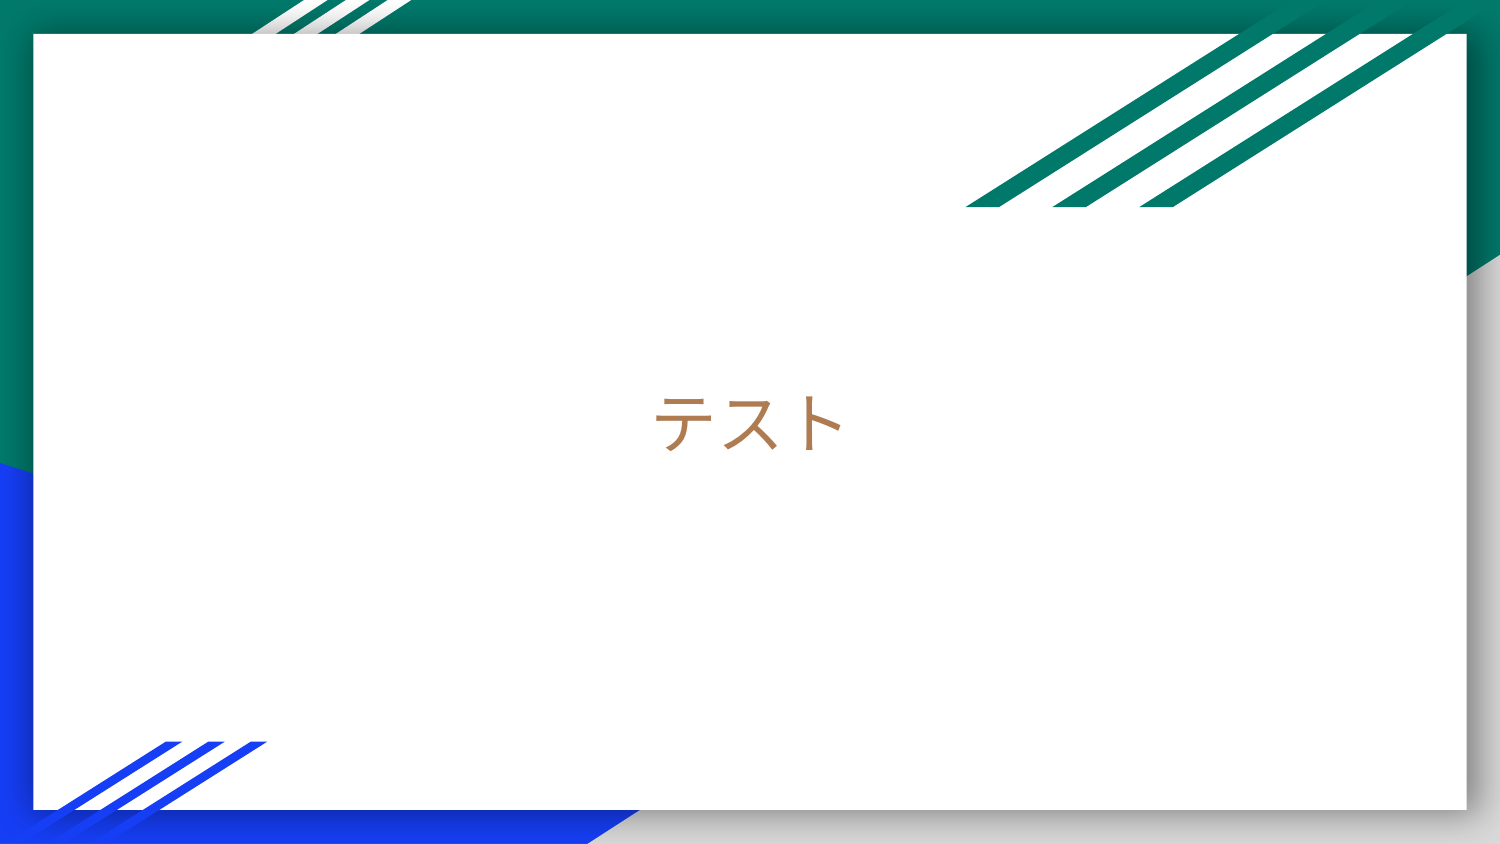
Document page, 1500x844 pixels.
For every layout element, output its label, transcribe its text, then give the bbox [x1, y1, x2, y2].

title テスト [228, 213, 1274, 630]
